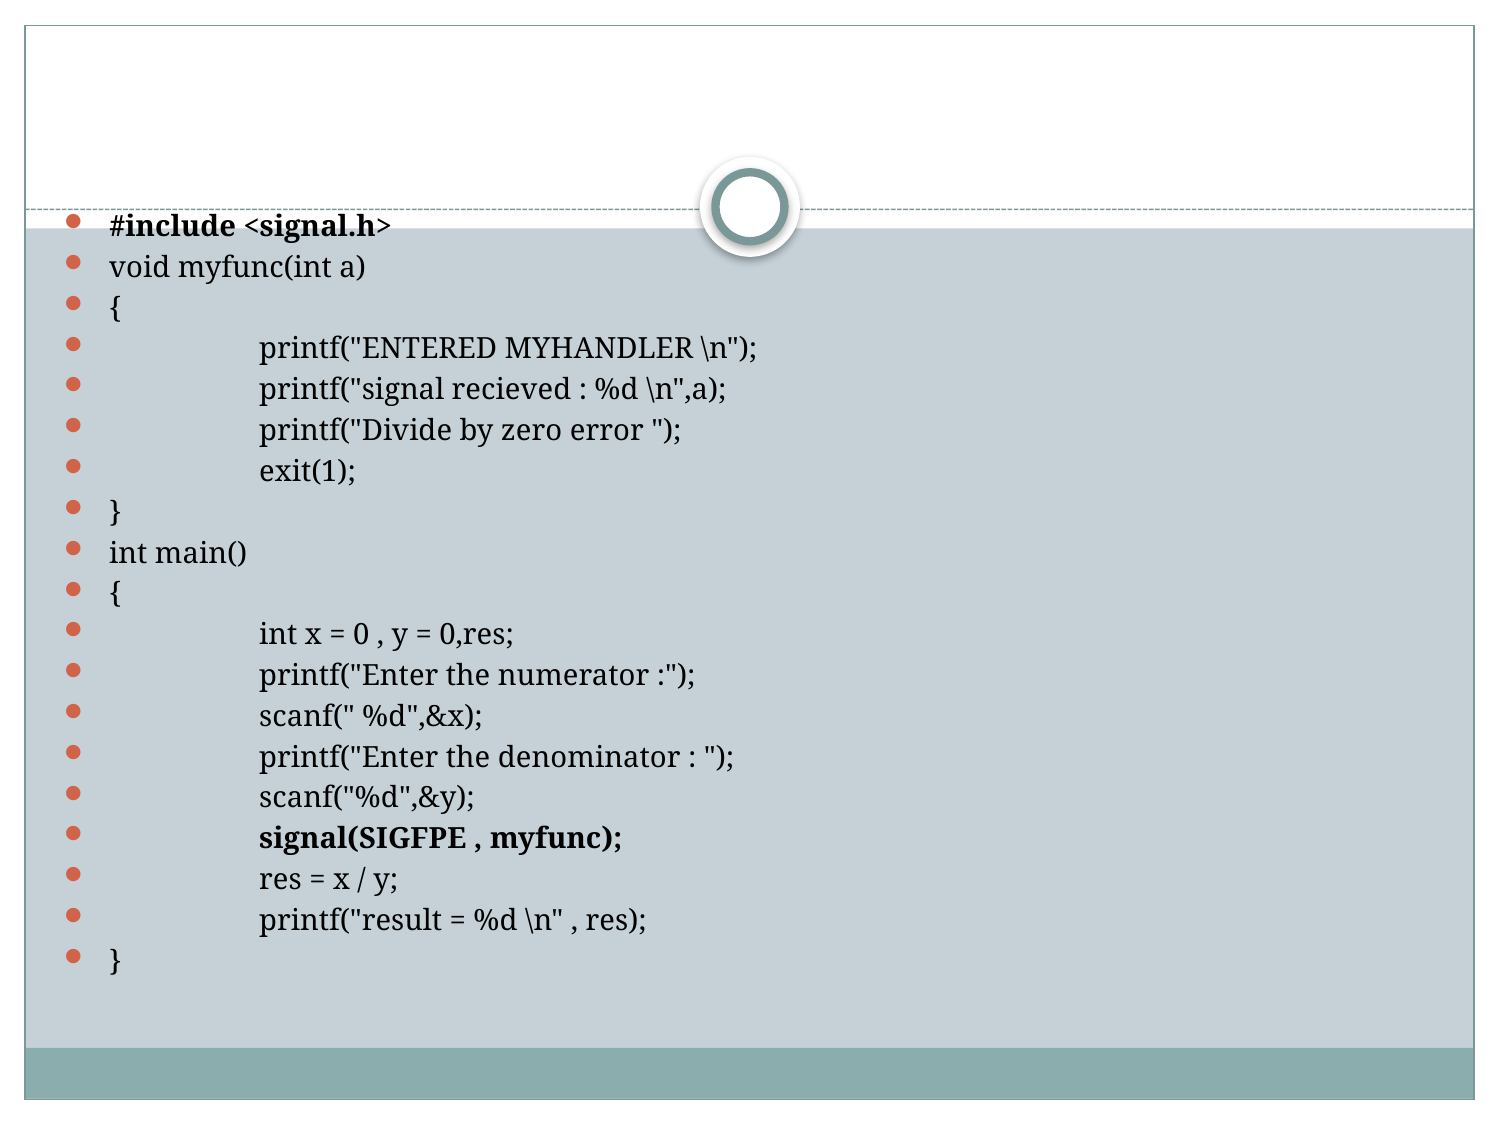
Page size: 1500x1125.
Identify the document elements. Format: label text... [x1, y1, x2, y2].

list #include <signal.h> void myfunc(int a) { printf("ENTERED MYHANDLER \n"); printf("signal recieved : %d \n",a); printf("Divide by zero error "); exit(1); } int main() { int x = 0 , y = 0,res; printf("Enter the numerator :"); scanf(" %d",&x); printf("Enter the denominator : "); scanf("%d",&y); signal(SIGFPE , myfunc); res = x / y; printf("result = %d \n" , res); } [49, 200, 1445, 1001]
